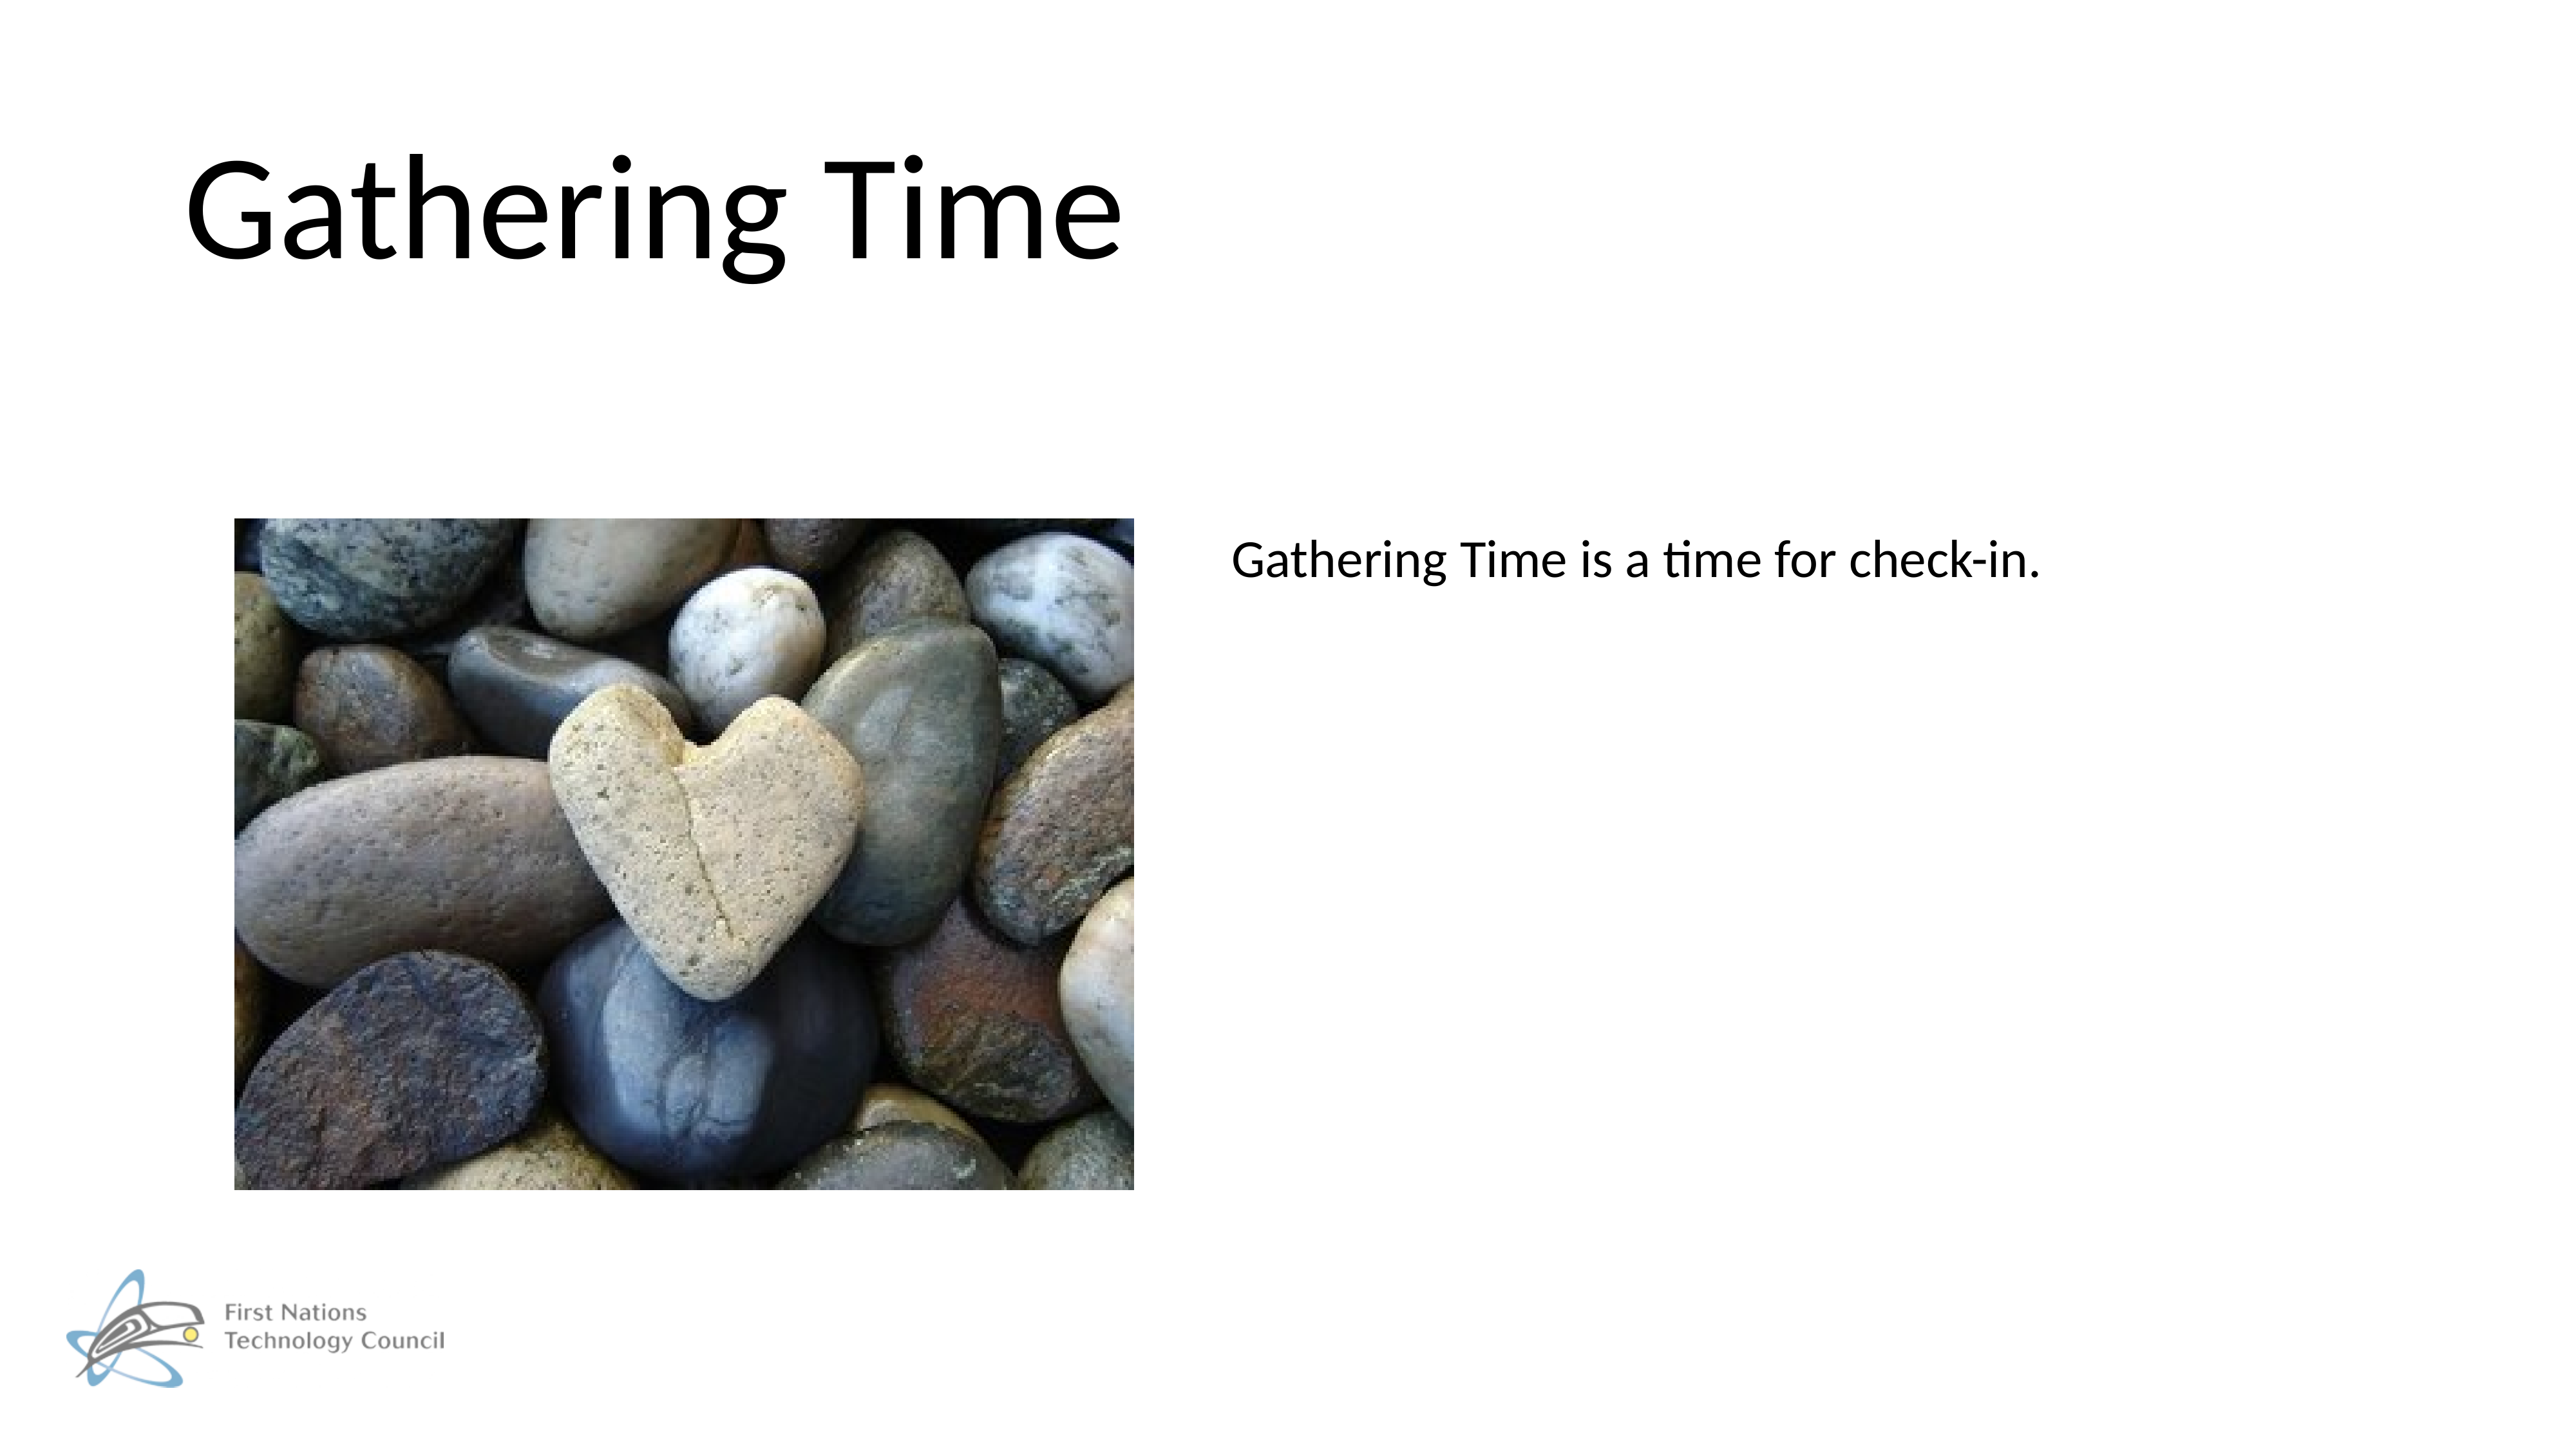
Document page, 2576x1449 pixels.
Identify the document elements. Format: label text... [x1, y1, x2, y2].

text_box Gathering Time is a time for check-in. [1222, 518, 2510, 754]
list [234, 518, 1134, 1190]
title Gathering Time [178, 77, 2398, 320]
